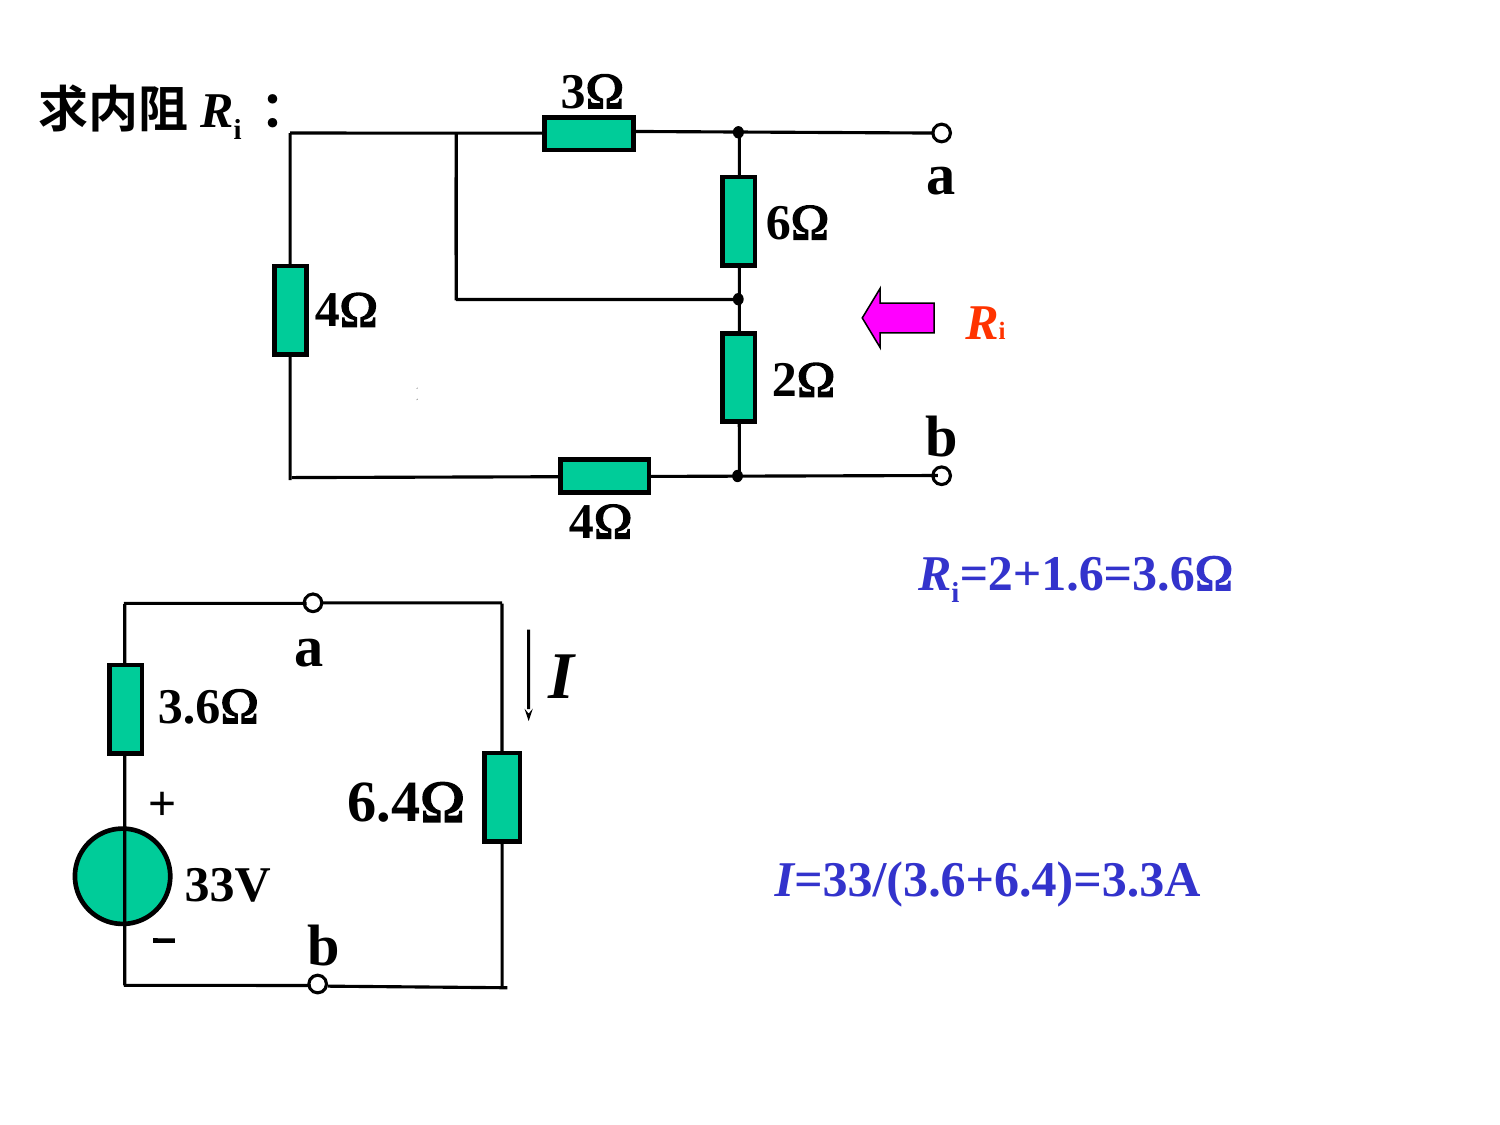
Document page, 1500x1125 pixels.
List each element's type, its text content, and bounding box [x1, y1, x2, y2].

text_box Ri=2+1.6=3.6 [826, 532, 1325, 616]
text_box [273, 50, 1032, 557]
text_box I=33/(3.6+6.4)=3.3A [759, 838, 1216, 914]
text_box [360, 602, 591, 988]
text_box 求内阻Ri ： [23, 69, 268, 153]
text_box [74, 593, 356, 994]
